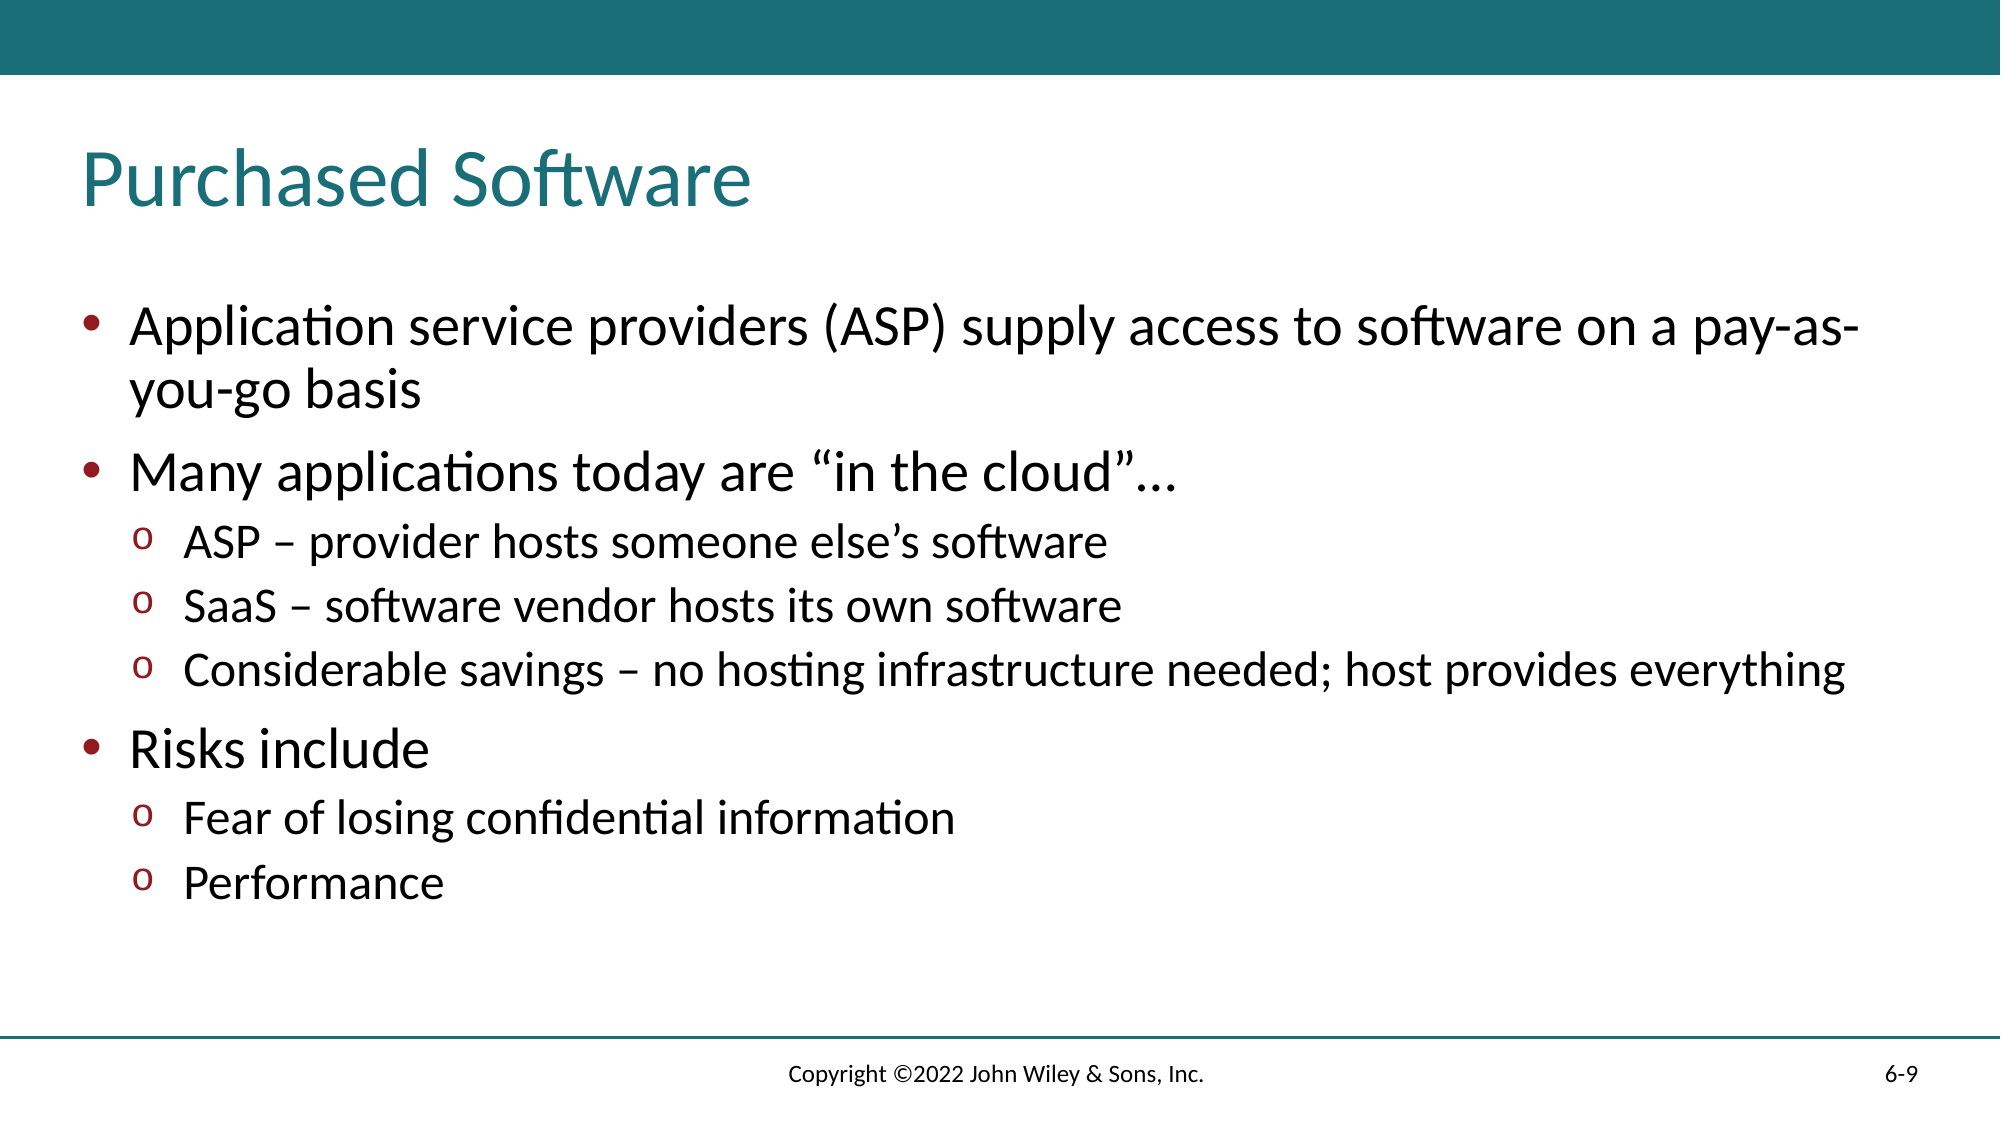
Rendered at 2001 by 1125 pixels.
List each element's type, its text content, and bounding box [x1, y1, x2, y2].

list Application service providers (ASP) supply access to software on a pay-as-you-go basis Many applications today are “in the cloud”… ASP – provider hosts someone else’s software SaaS – software vendor hosts its own software Considerable savings – no hosting infrastructure needed; host provides everything Risks include Fear of losing confidential information Performance [66, 287, 1934, 1025]
title Purchased Software [66, 127, 1934, 287]
slide_number 6-9 [1412, 1042, 1934, 1103]
footer Copyright ©2022 John Wiley & Sons, Inc. [662, 1042, 1338, 1103]
